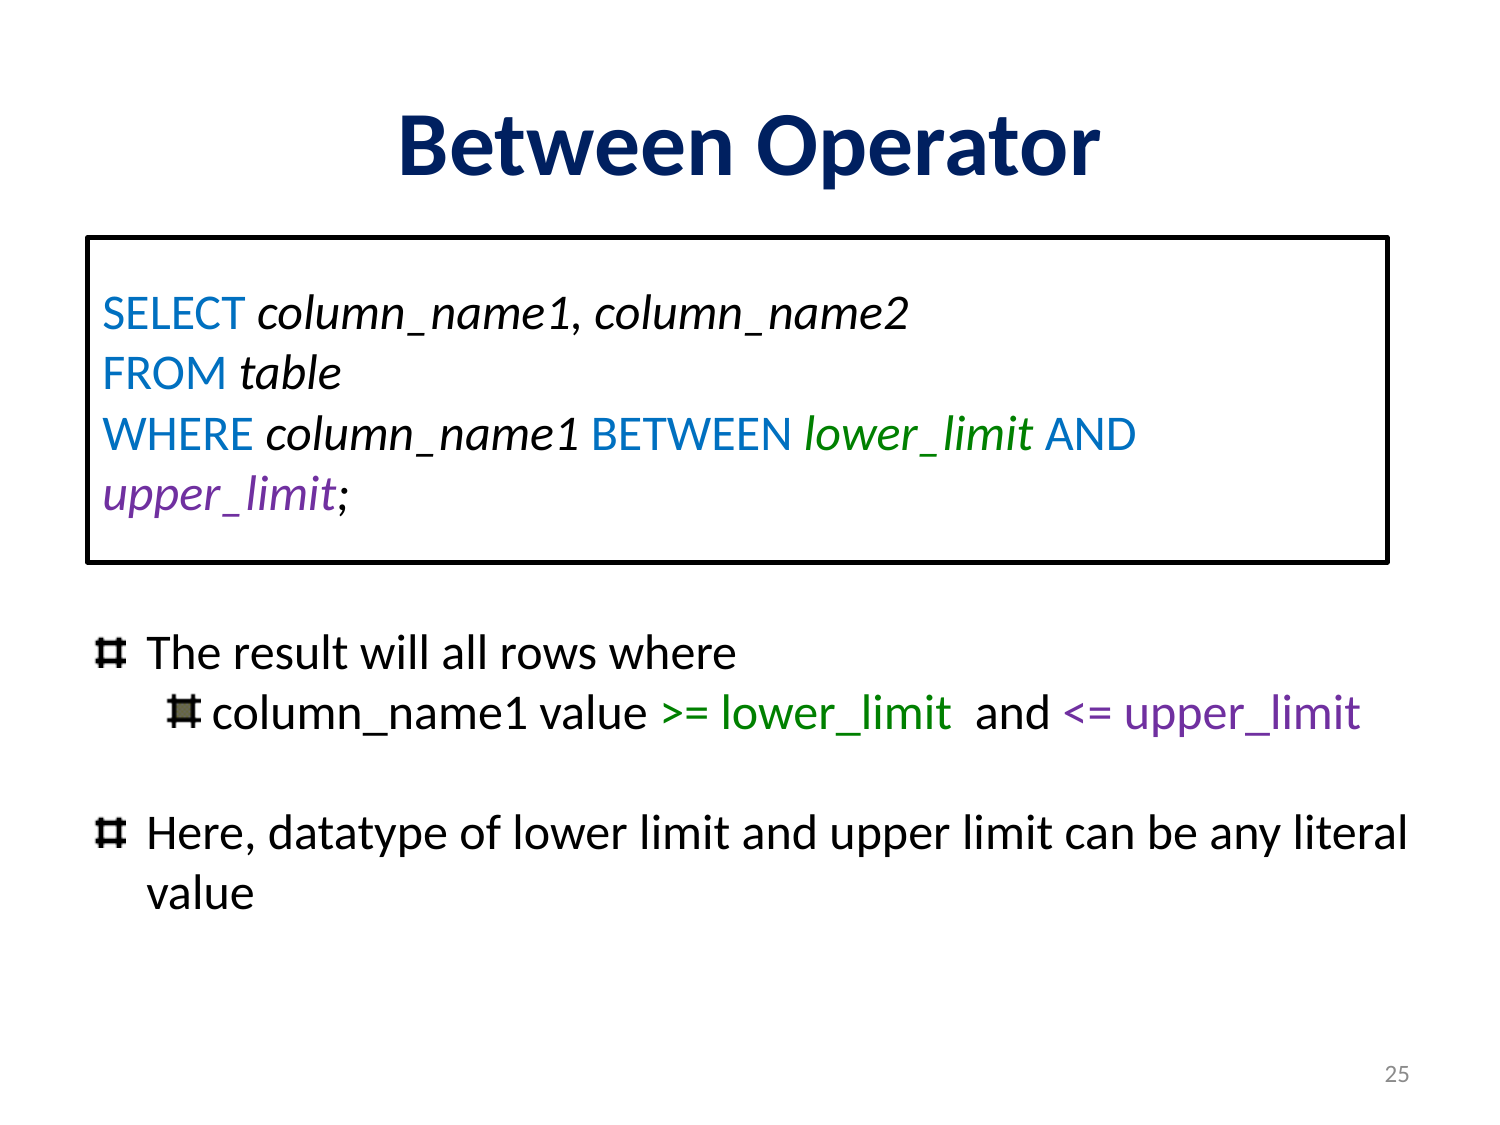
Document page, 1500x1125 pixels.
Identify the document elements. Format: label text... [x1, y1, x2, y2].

picture [90, 812, 126, 848]
list The result will all rows where column_name1 value >= lower_limit and <= upper_limit Here, datatype of lower limit and upper limit can be any literal value [75, 612, 1425, 1005]
picture [90, 632, 126, 668]
title Between Operator [75, 45, 1425, 233]
slide_number 25 [1074, 1042, 1425, 1103]
picture [165, 692, 201, 728]
text_box SELECT column_name1, column_name2 FROM table WHERE column_name1 BETWEEN lower_limit AND upper_limit; [85, 235, 1390, 565]
